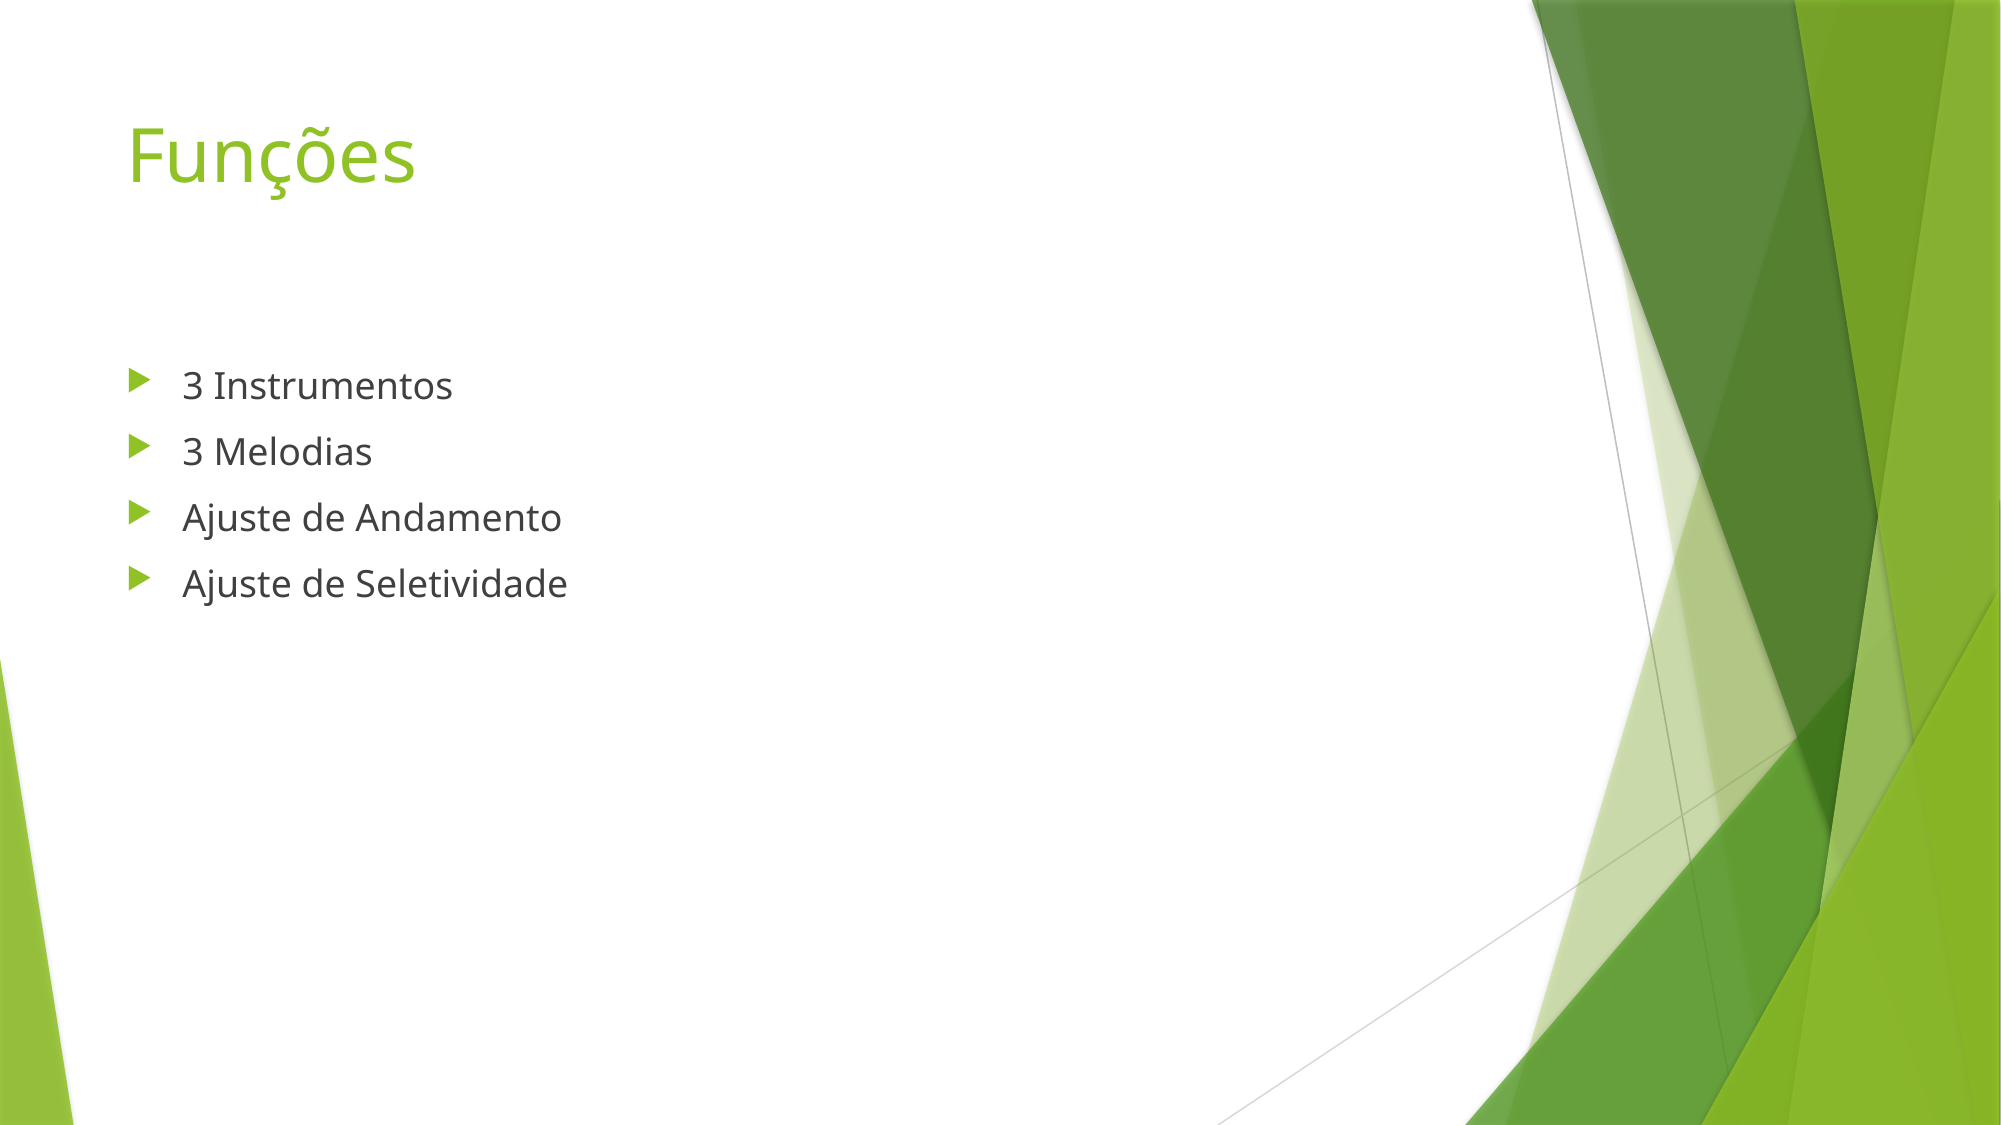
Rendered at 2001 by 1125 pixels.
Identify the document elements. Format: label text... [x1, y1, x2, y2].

title Funções [111, 99, 1522, 317]
list 3 Instrumentos 3 Melodias Ajuste de Andamento Ajuste de Seletividade [111, 354, 1522, 992]
